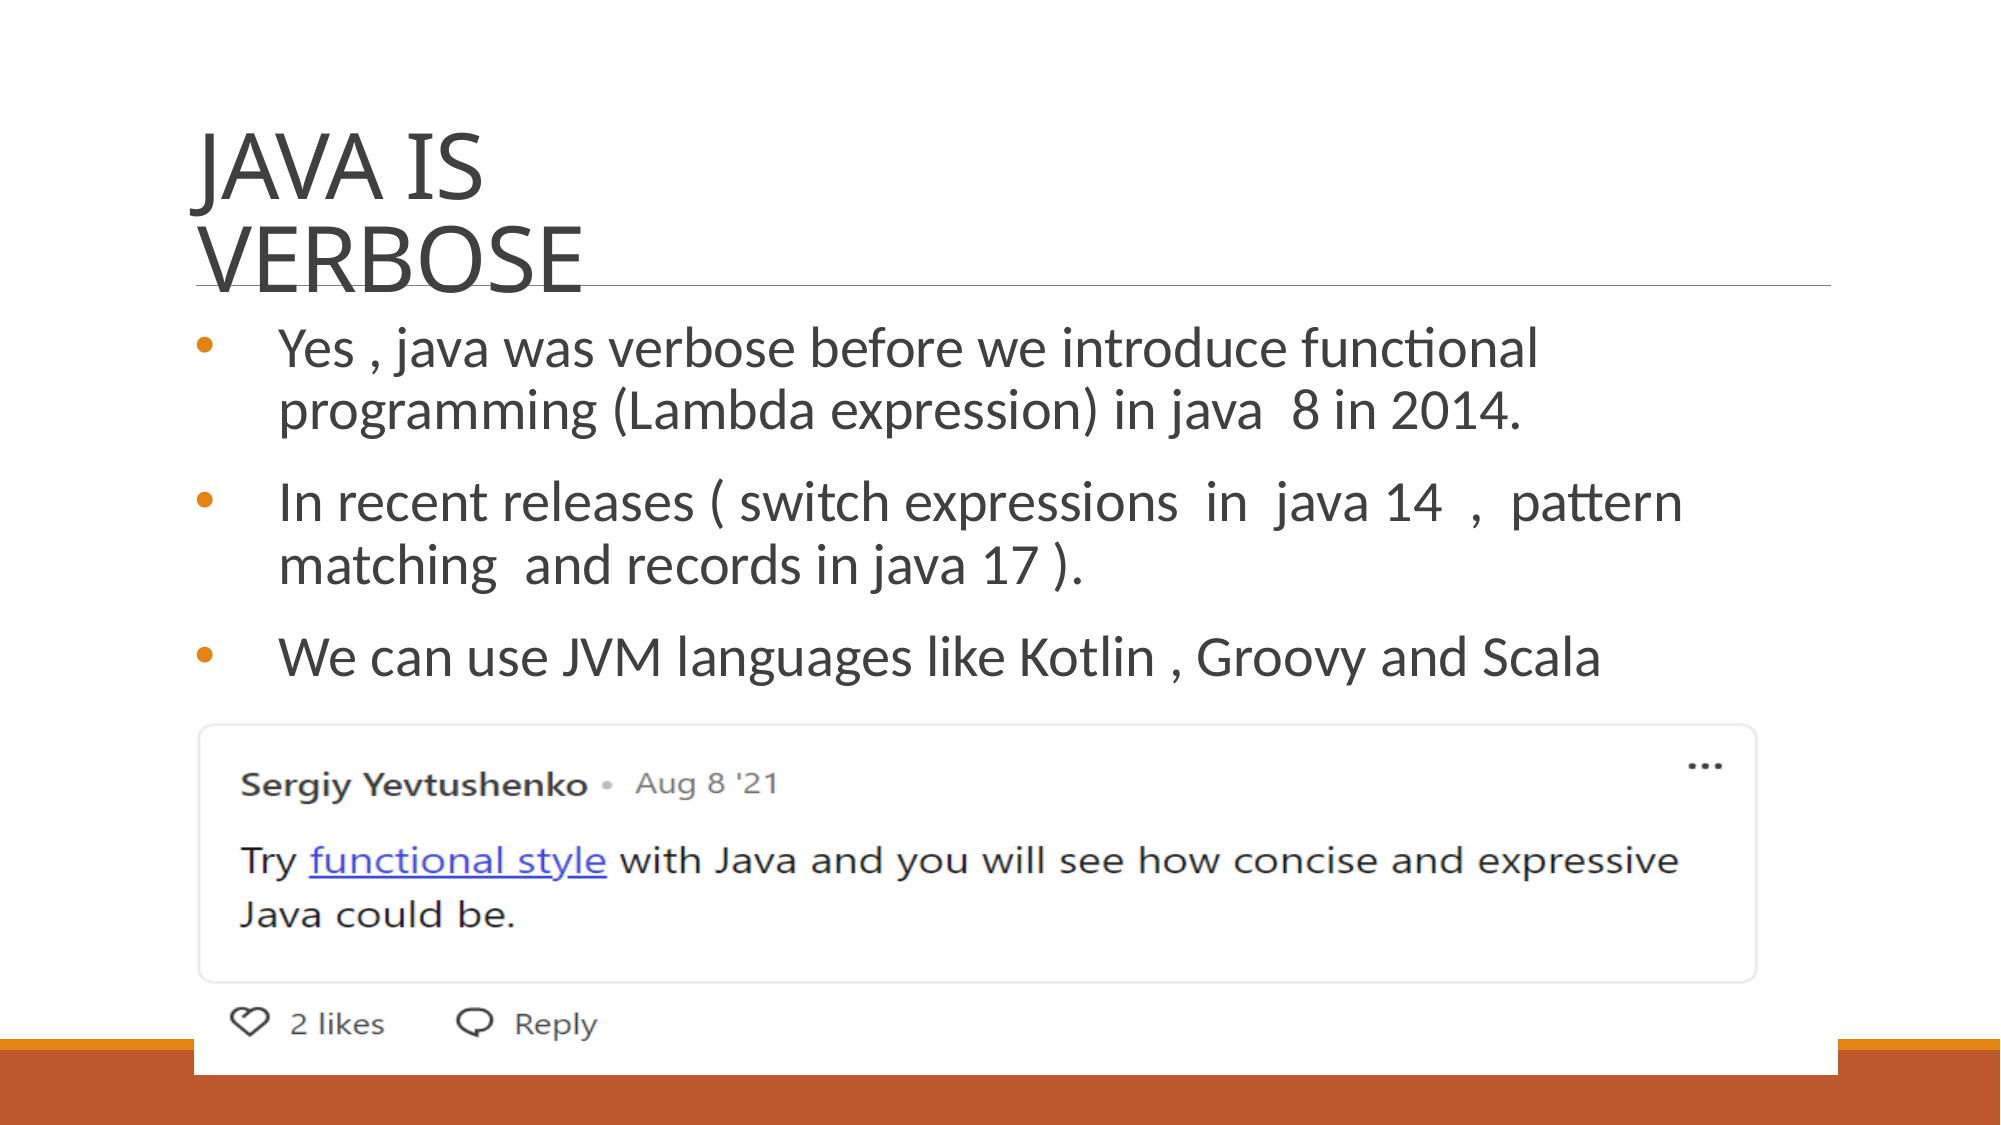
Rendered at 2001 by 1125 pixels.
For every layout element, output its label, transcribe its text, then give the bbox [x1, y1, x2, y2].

list Yes , java was verbose before we introduce functional programming (Lambda expression) in java 8 in 2014. In recent releases ( switch expressions in java 14 , pattern matching and records in java 17 ). We can use JVM languages like Kotlin , Groovy and Scala [194, 309, 1838, 697]
picture [194, 699, 1838, 1075]
title JAVA IS VERBOSE [182, 146, 888, 290]
